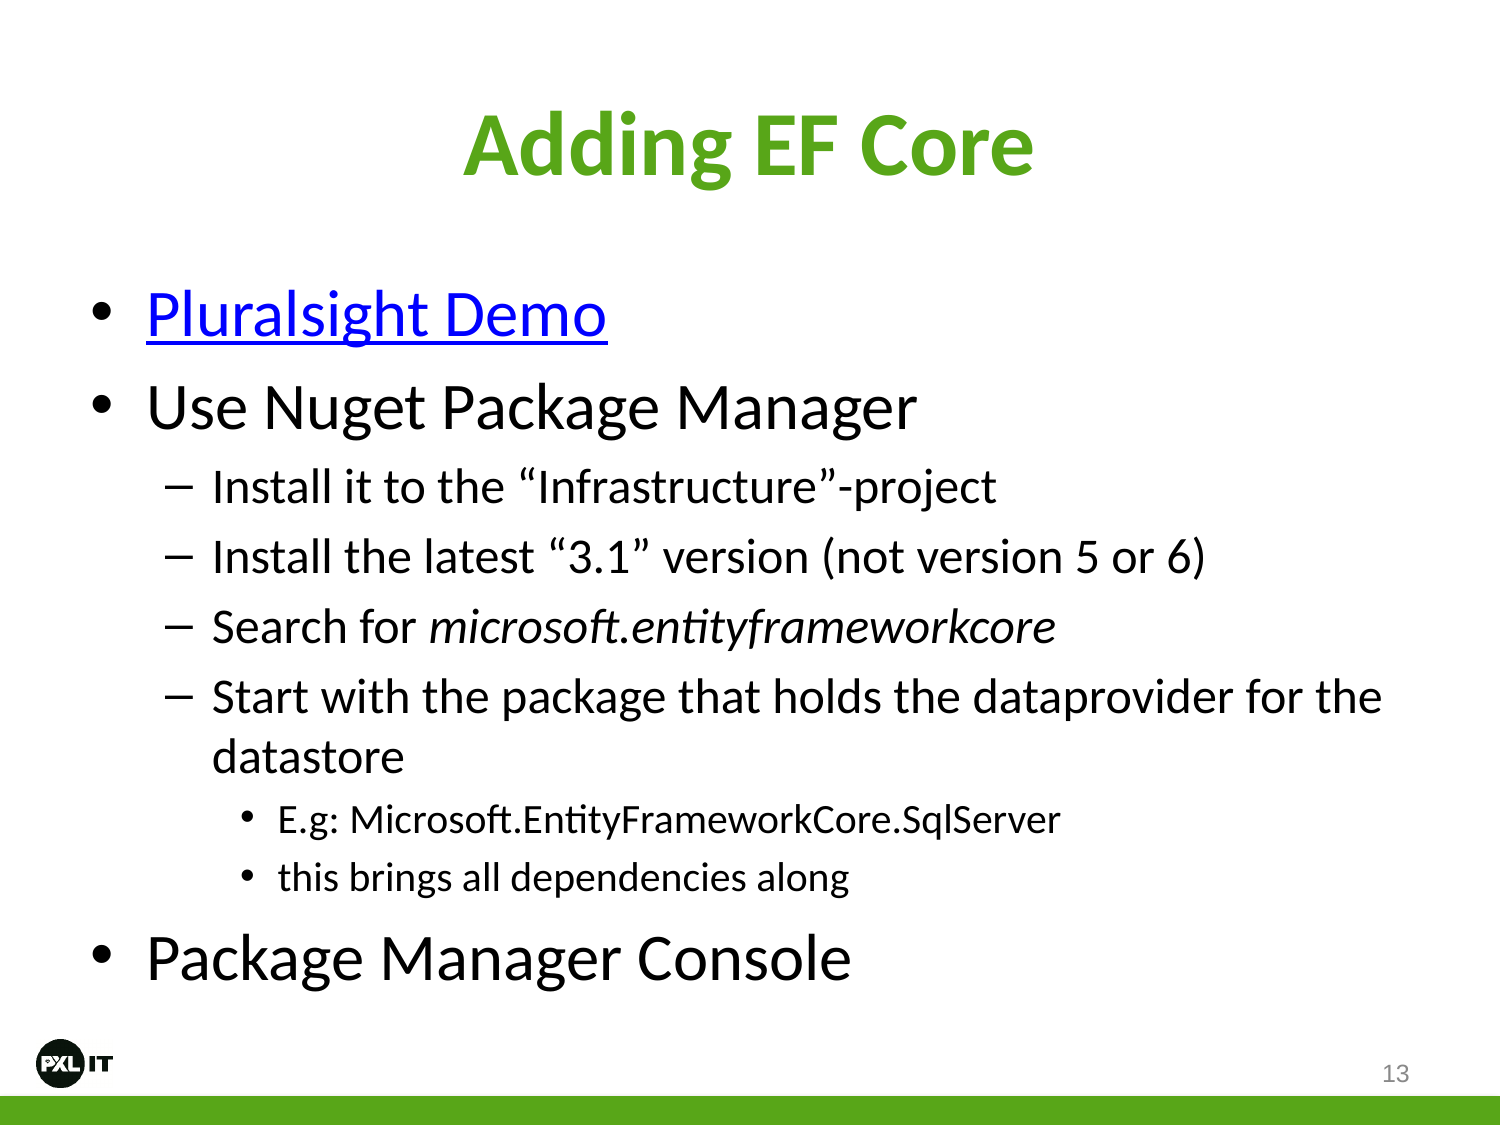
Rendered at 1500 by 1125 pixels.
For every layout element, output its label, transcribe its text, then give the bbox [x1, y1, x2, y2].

title Adding EF Core [75, 45, 1425, 233]
list Pluralsight Demo Use Nuget Package Manager Install it to the “Infrastructure”-project Install the latest “3.1” version (not version 5 or 6) Search for microsoft.entityframeworkcore Start with the package that holds the dataprovider for the datastore E.g: Microsoft.EntityFrameworkCore.SqlServer this brings all dependencies along Package Manager Console [75, 262, 1425, 1005]
slide_number 13 [1074, 1042, 1425, 1103]
picture [36, 1039, 113, 1088]
